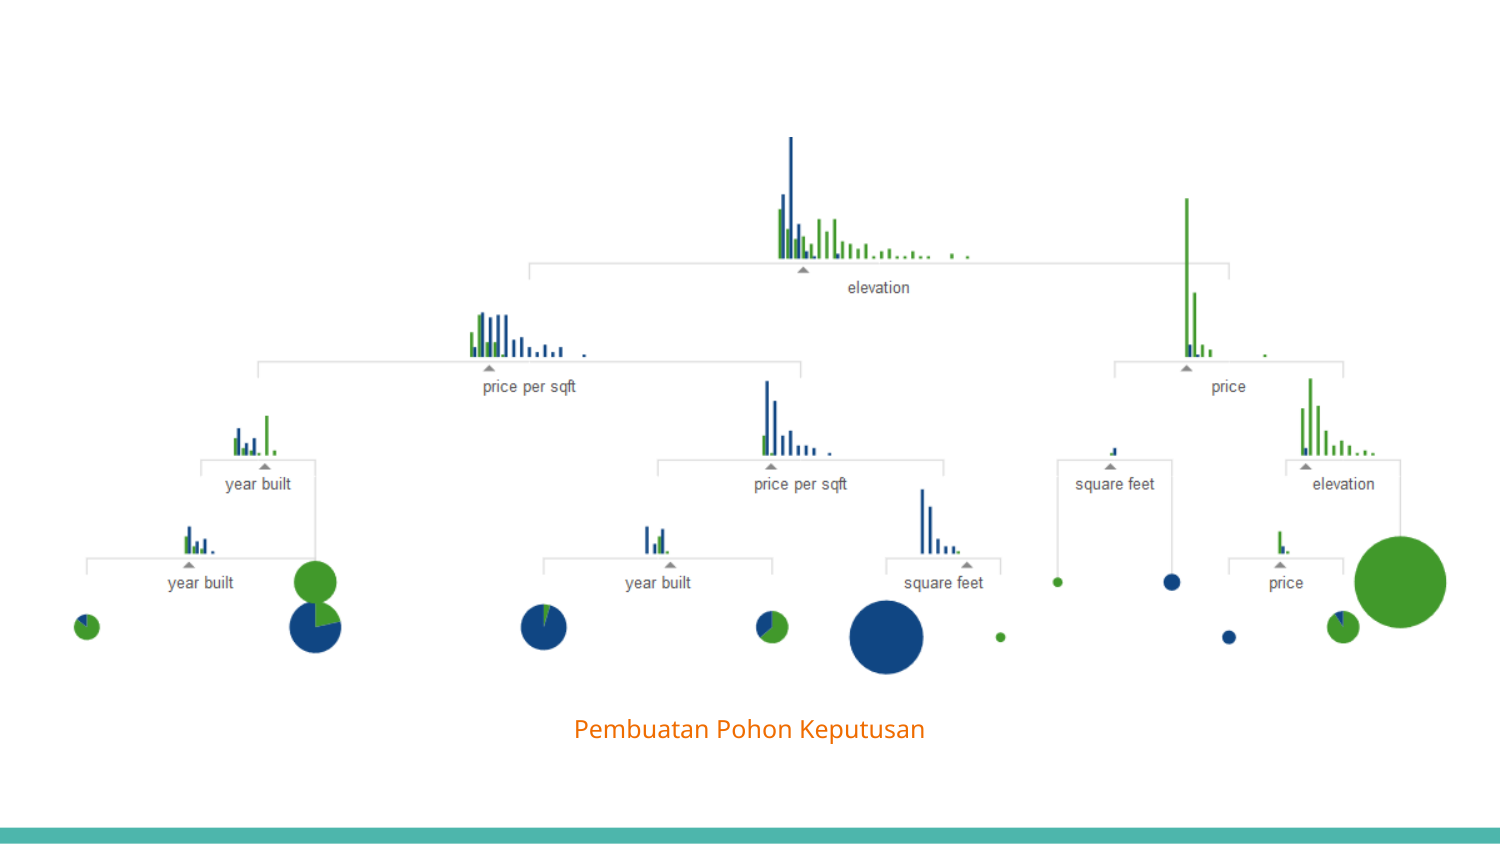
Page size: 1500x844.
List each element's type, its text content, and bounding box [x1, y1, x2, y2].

picture [24, 137, 1476, 686]
title Pembuatan Pohon Keputusan [492, 698, 1008, 770]
